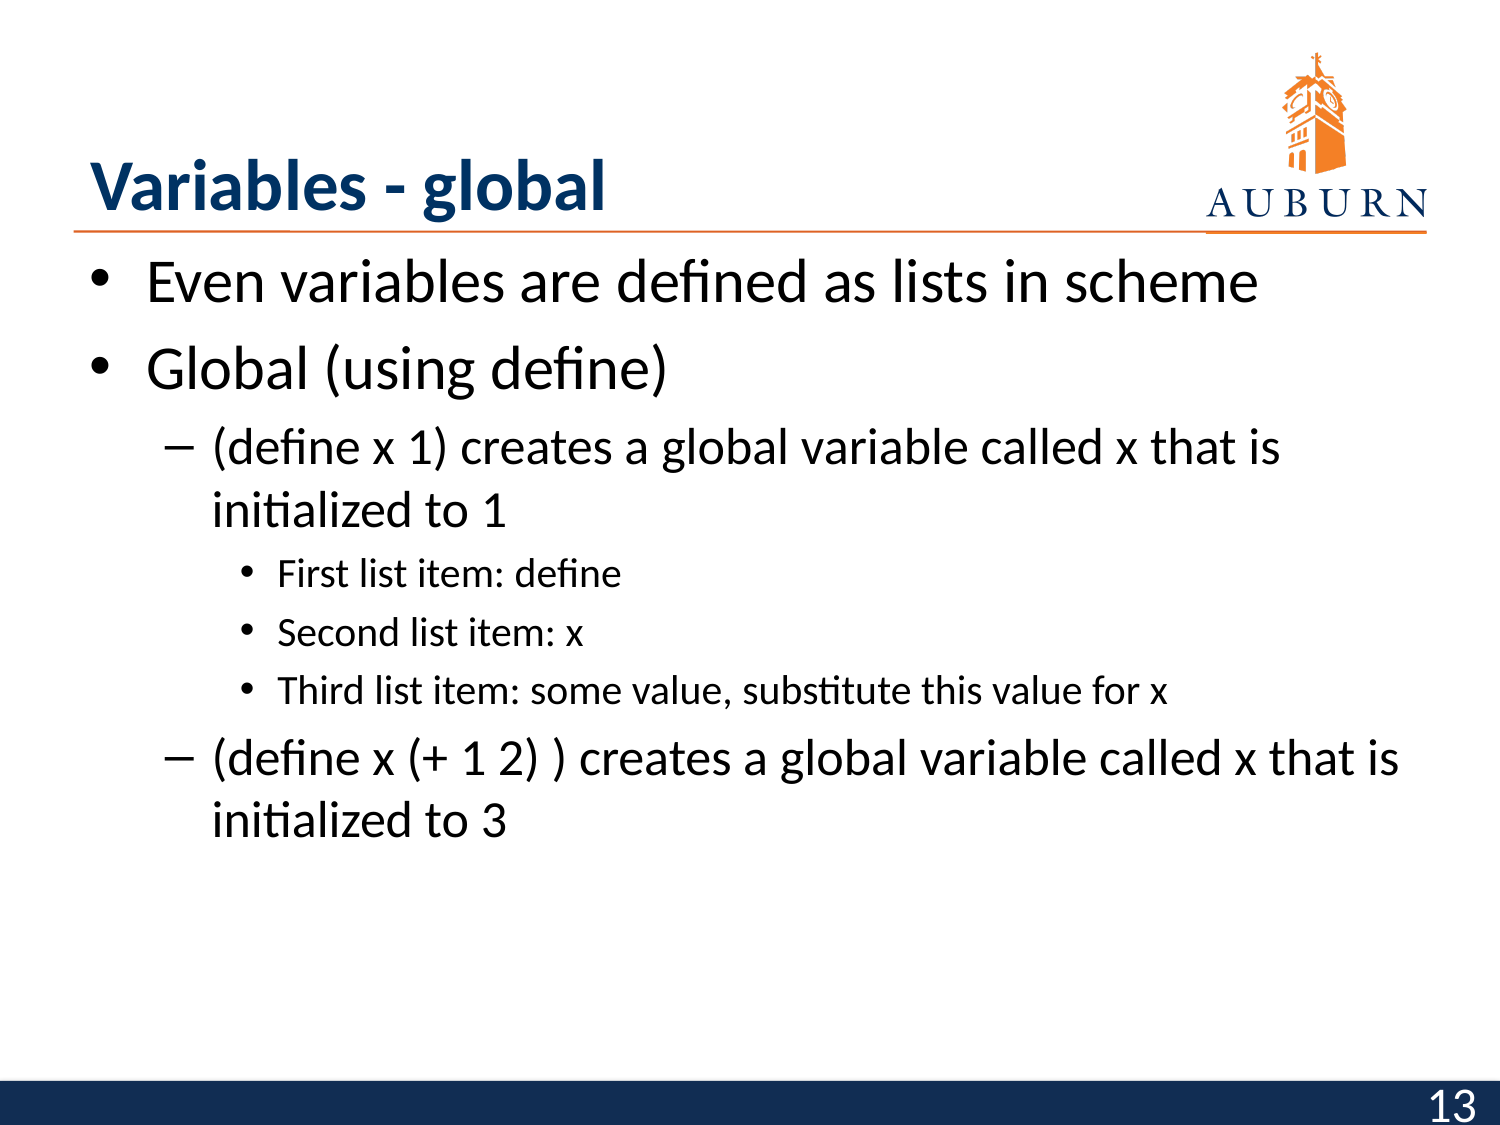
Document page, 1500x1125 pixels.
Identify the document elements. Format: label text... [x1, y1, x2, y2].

list Even variables are defined as lists in scheme Global (using define) (define x 1) creates a global variable called x that is initialized to 1 First list item: define Second list item: x Third list item: some value, substitute this value for x (define x (+ 1 2) ) creates a global variable called x that is initialized to 3 [75, 232, 1425, 976]
slide_number 13 [1154, 1080, 1492, 1125]
title Variables - global [75, 45, 1031, 232]
